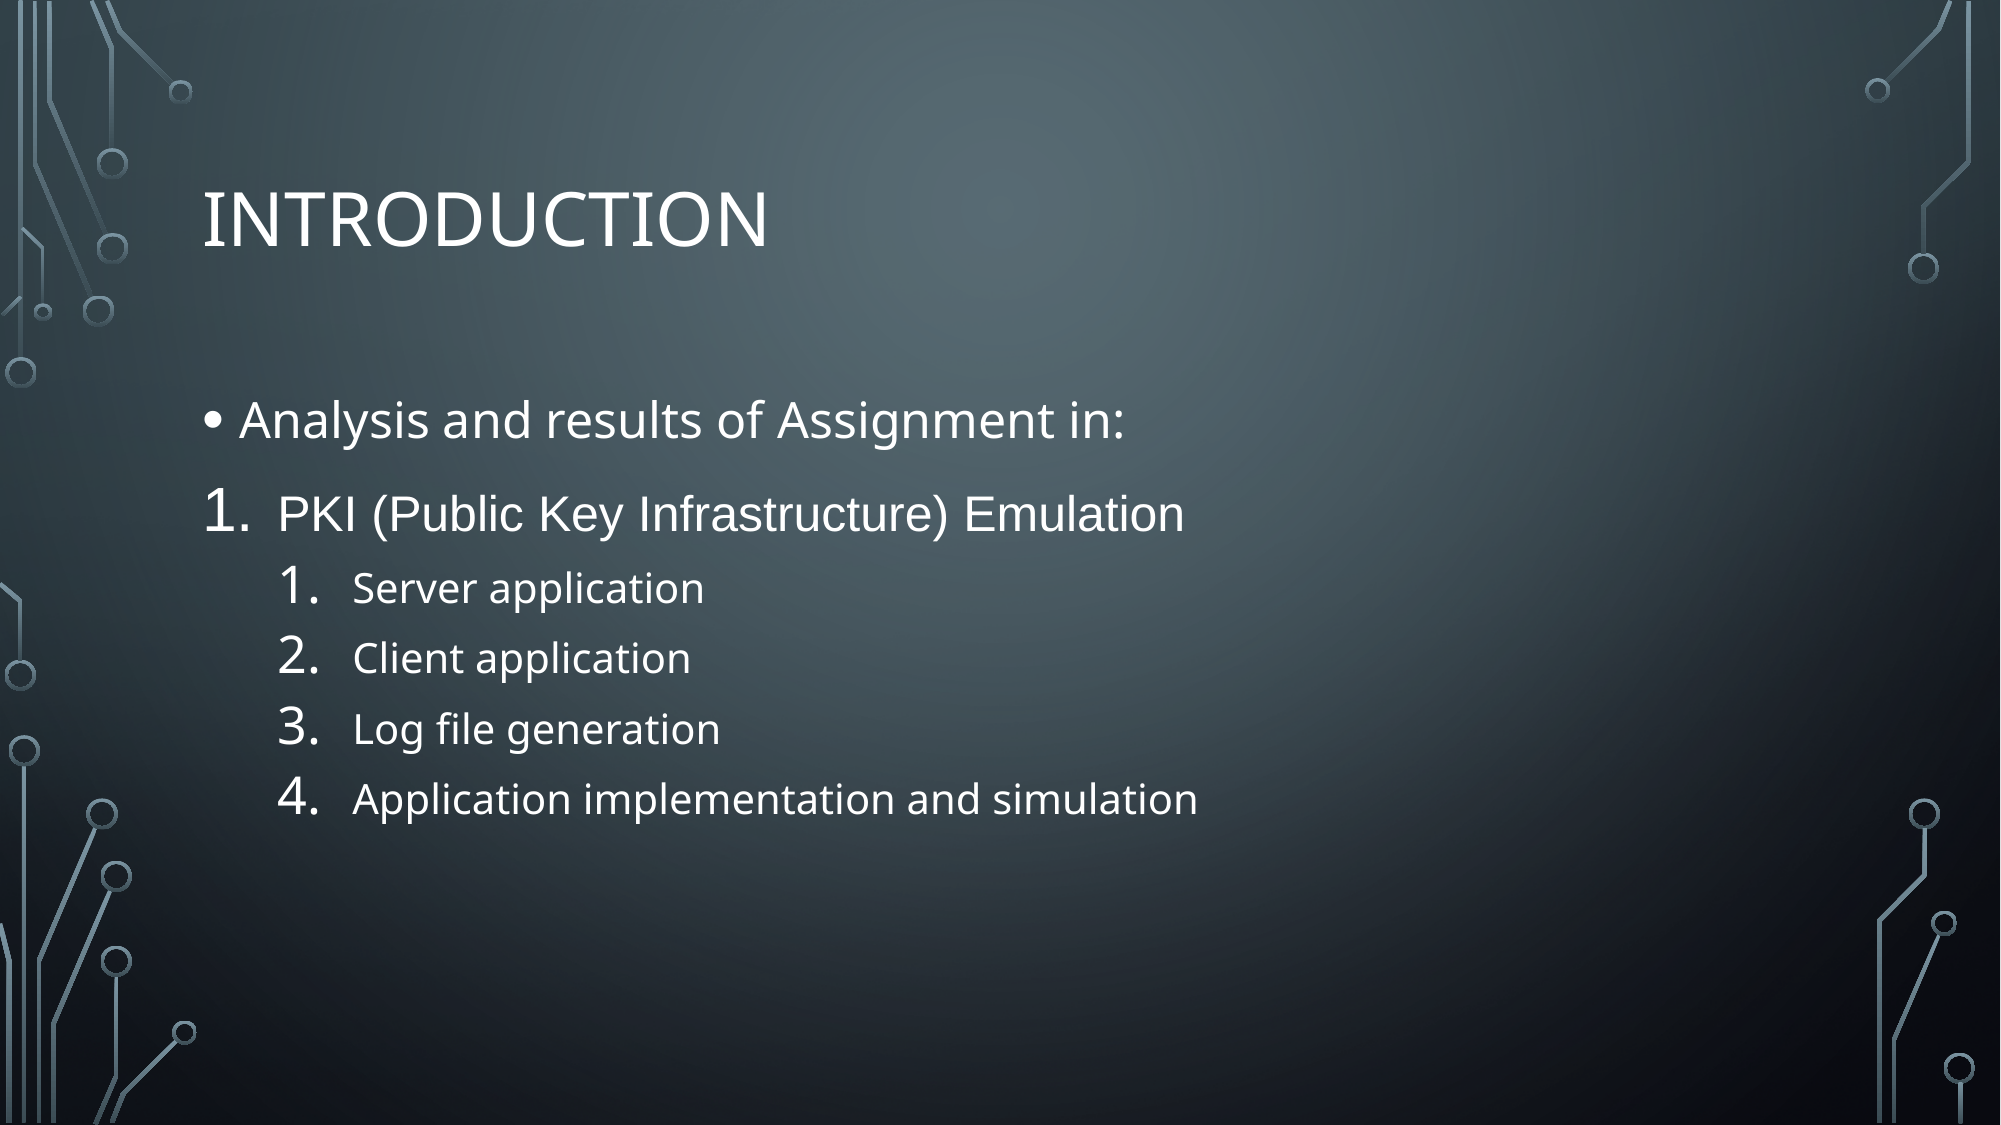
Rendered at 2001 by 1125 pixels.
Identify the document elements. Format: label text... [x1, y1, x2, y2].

list Analysis and results of Assignment in: PKI (Public Key Infrastructure) Emulation Server application Client application Log file generation Application implementation and simulation [187, 369, 1813, 950]
title Introduction [187, 101, 1813, 344]
